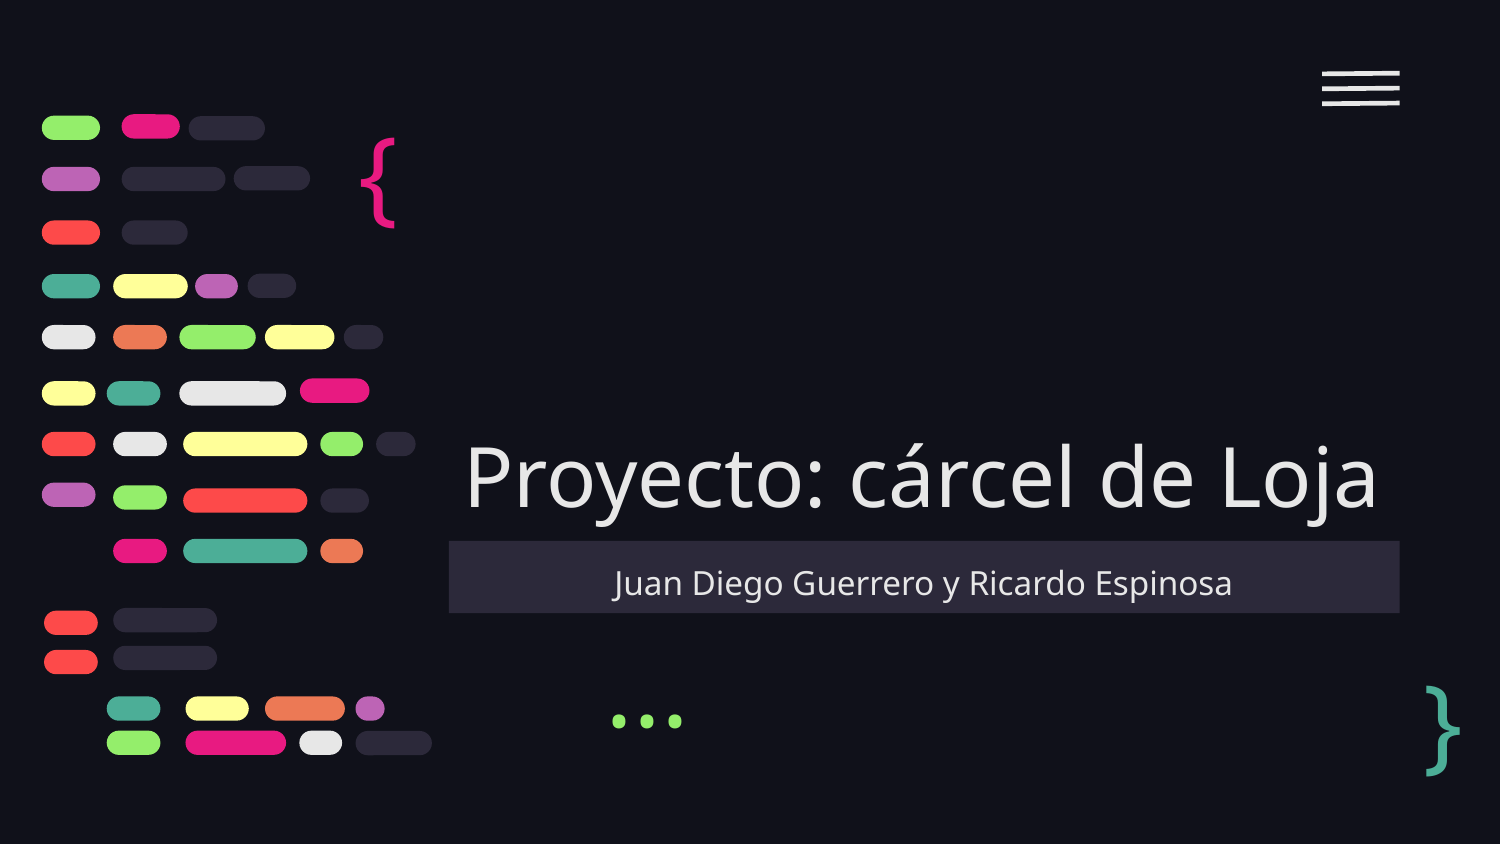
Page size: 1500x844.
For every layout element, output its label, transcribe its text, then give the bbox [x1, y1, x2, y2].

text_box { [343, 93, 460, 237]
subtitle Juan Diego Guerrero y Ricardo Espinosa [448, 540, 1400, 614]
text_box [41, 113, 433, 756]
title Proyecto: cárcel de Loja [448, 206, 1400, 540]
text_box ... [467, 673, 705, 764]
text_box } [1408, 656, 1494, 781]
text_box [1321, 72, 1400, 104]
